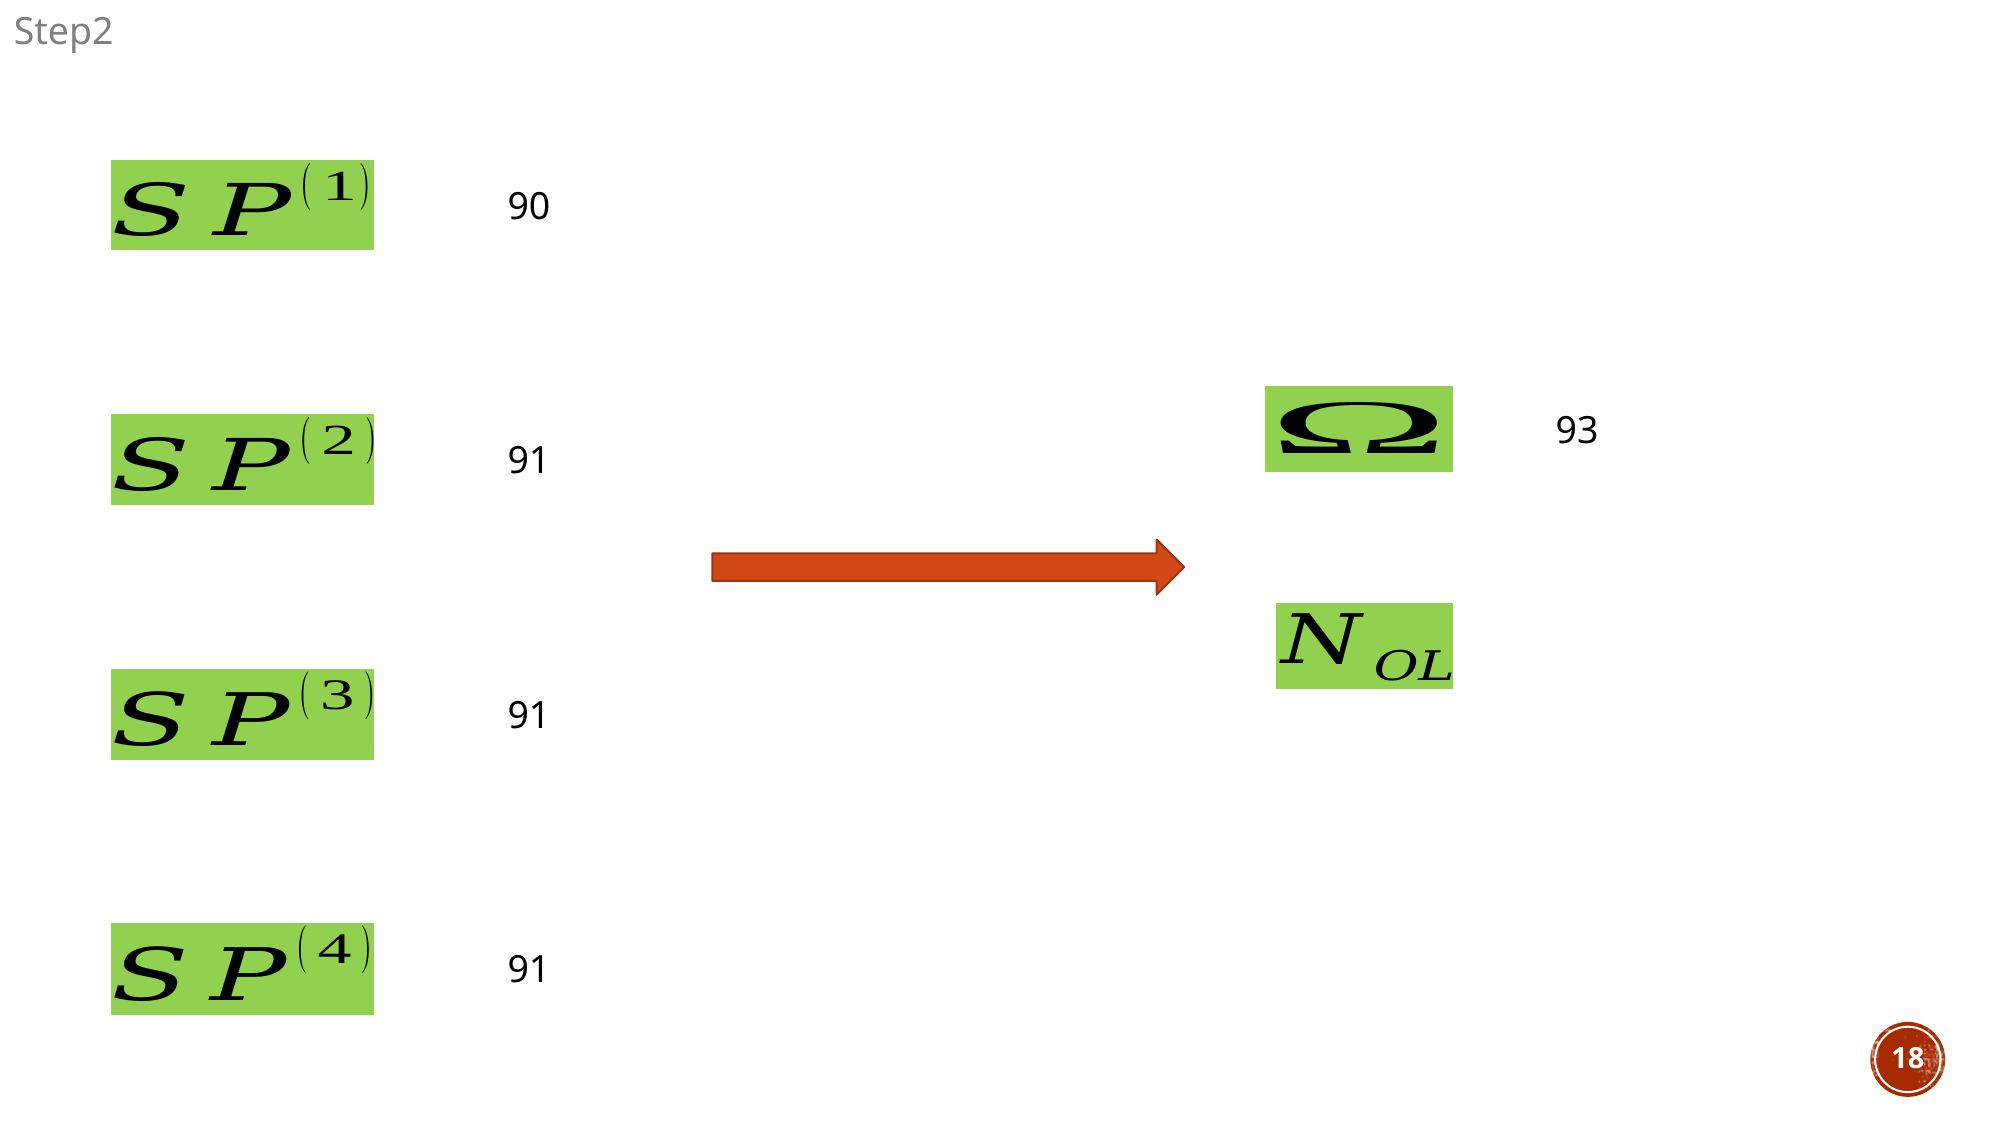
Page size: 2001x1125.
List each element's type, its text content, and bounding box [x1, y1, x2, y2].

text_box 93 [1540, 398, 1614, 459]
text_box Step2 [0, 0, 129, 60]
text_box 91 [492, 937, 566, 998]
slide_number 18 [1855, 1028, 1961, 1089]
text_box 91 [492, 683, 566, 744]
text_box 91 [492, 428, 566, 489]
text_box [711, 538, 1185, 596]
text_box 90 [492, 174, 566, 235]
